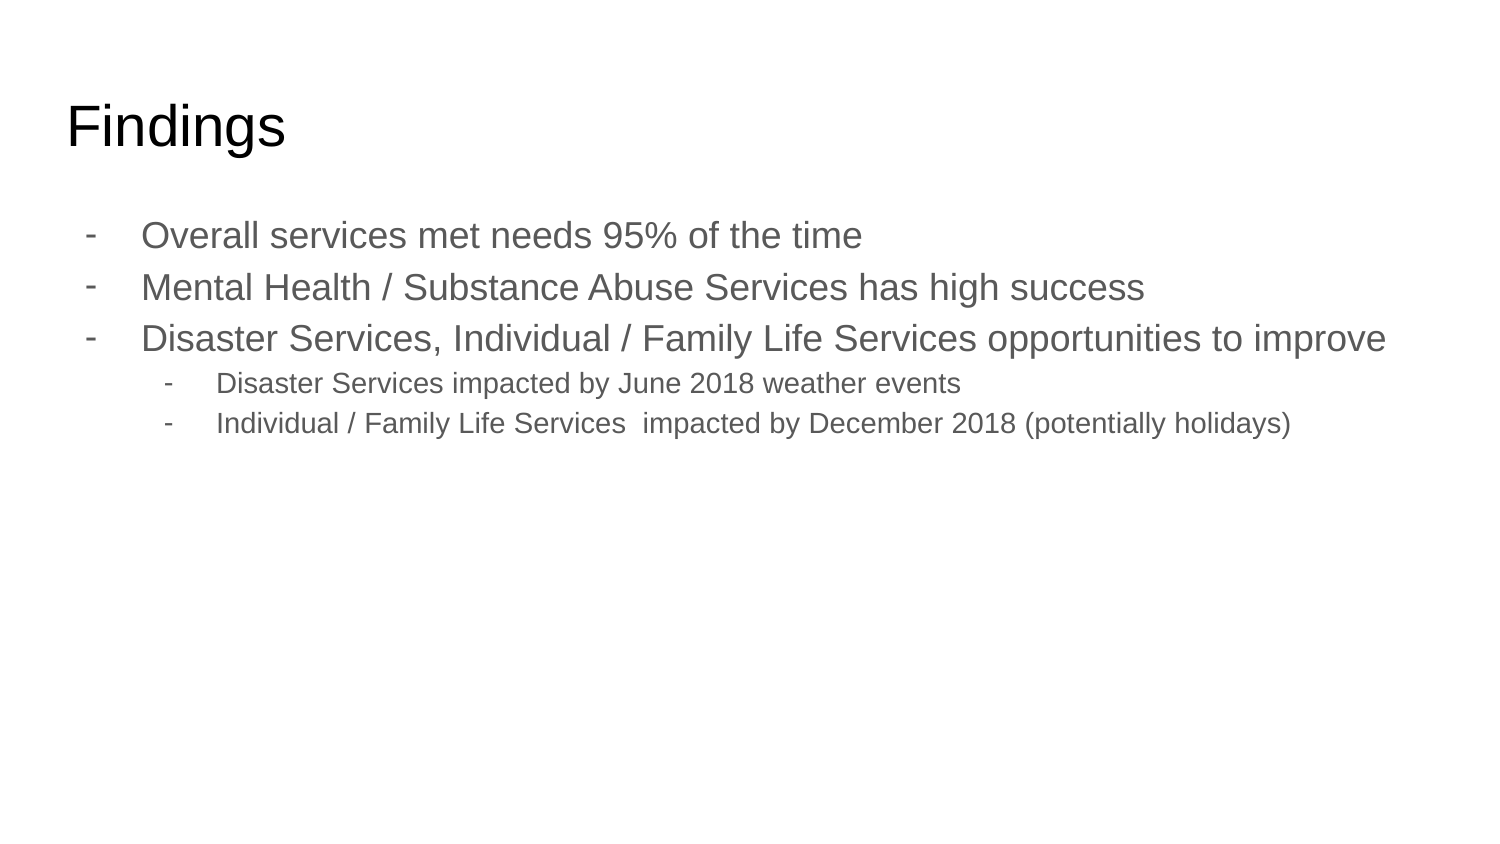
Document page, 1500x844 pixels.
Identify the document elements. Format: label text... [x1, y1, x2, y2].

title Findings [51, 72, 1449, 167]
list Overall services met needs 95% of the time Mental Health / Substance Abuse Services has high success Disaster Services, Individual / Family Life Services opportunities to improve Disaster Services impacted by June 2018 weather events Individual / Family Life Services impacted by December 2018 (potentially holidays) [51, 189, 1449, 750]
